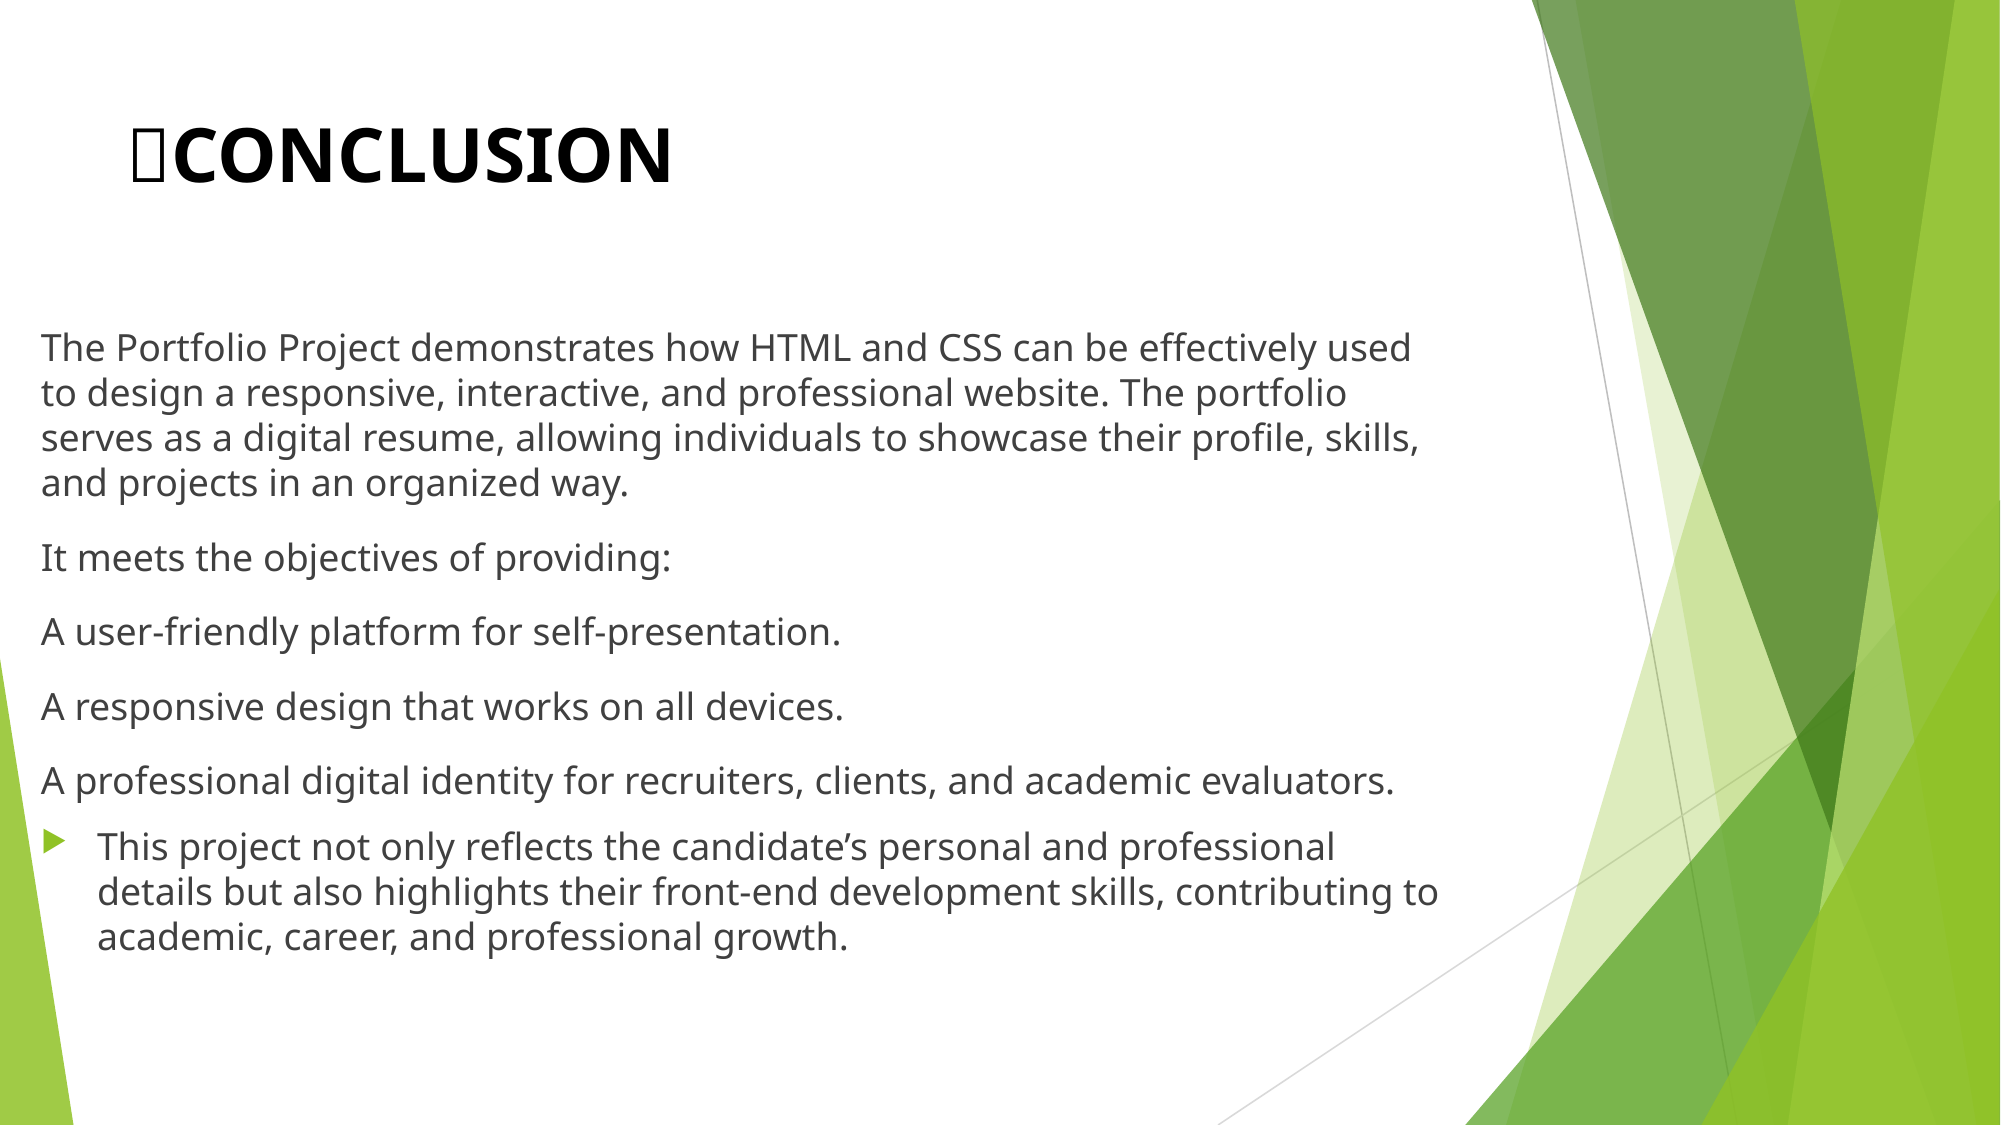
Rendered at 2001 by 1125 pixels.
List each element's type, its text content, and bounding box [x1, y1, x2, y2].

list The Portfolio Project demonstrates how HTML and CSS can be effectively used to design a responsive, interactive, and professional website. The portfolio serves as a digital resume, allowing individuals to showcase their profile, skills, and projects in an organized way. It meets the objectives of providing: A user-friendly platform for self-presentation. A responsive design that works on all devices. A professional digital identity for recruiters, clients, and academic evaluators. This project not only reflects the candidate’s personal and professional details but also highlights their front-end development skills, contributing to academic, career, and professional growth. [25, 316, 1469, 983]
title ✅CONCLUSION [110, 99, 1522, 318]
